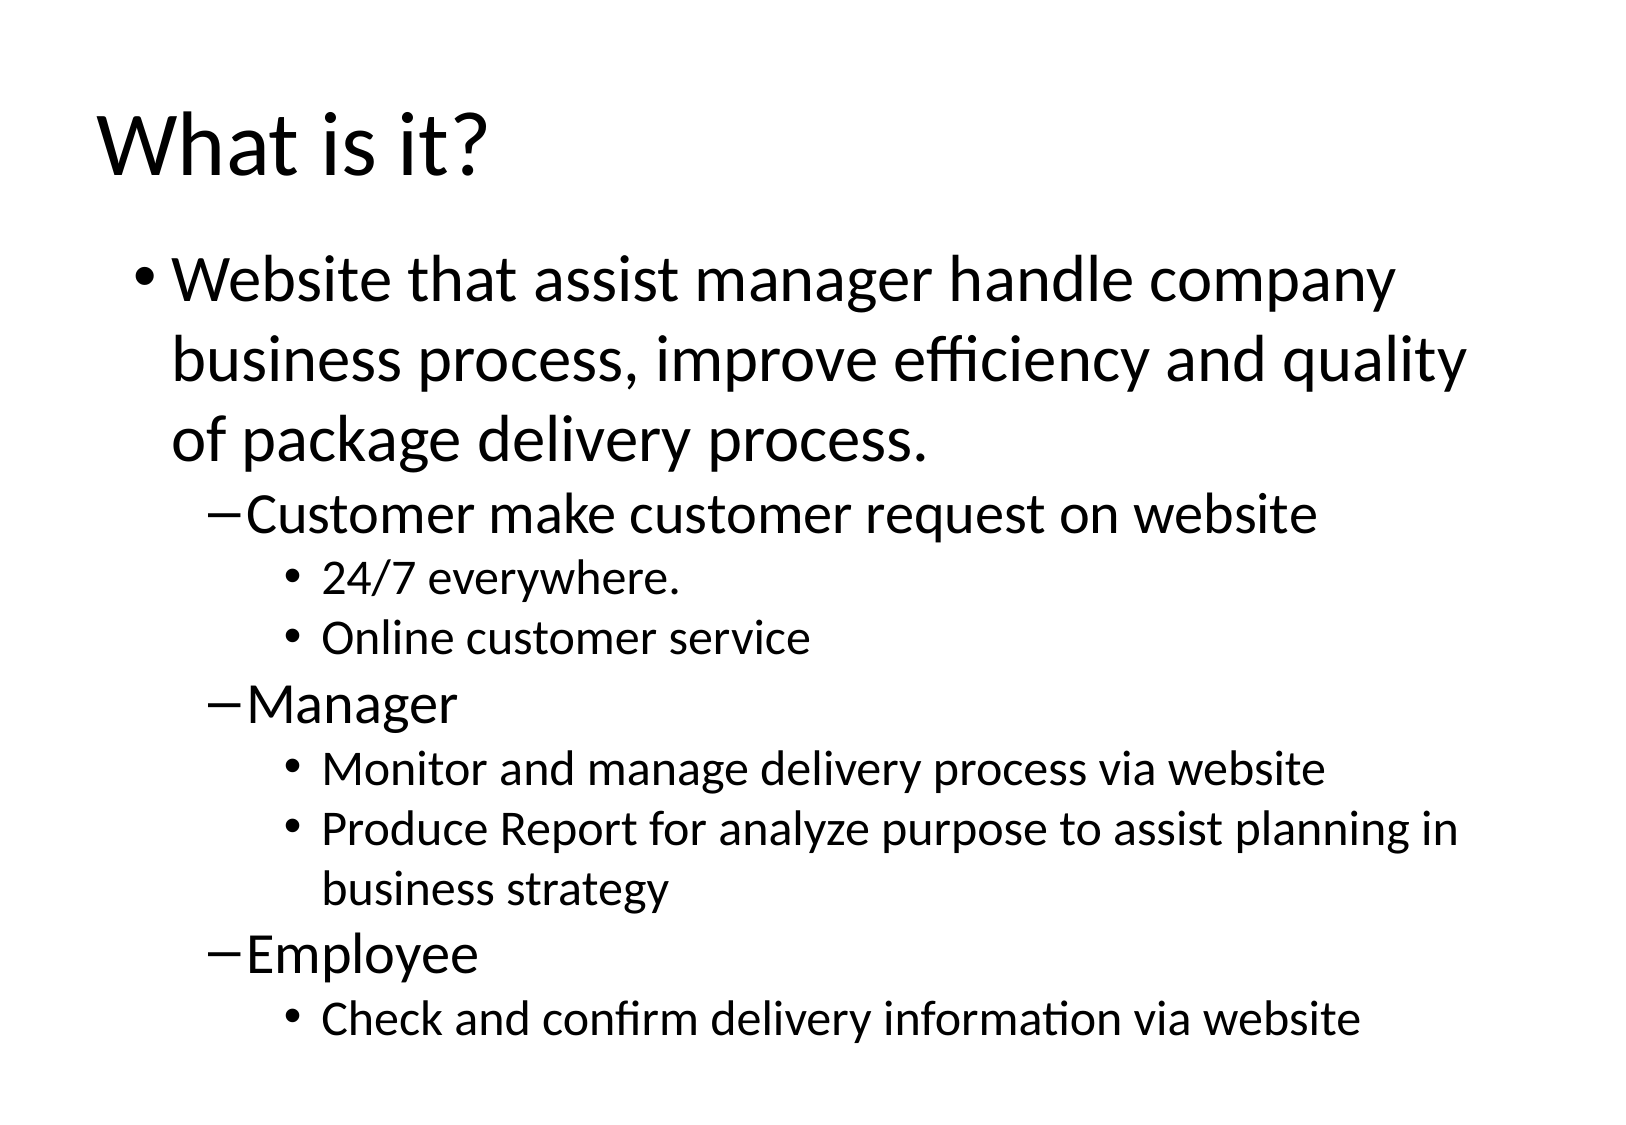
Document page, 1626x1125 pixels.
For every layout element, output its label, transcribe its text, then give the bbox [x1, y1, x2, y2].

list Website that assist manager handle company business process, improve efficiency and quality of package delivery process. Customer make customer request on website 24/7 everywhere. Online customer service Manager Monitor and manage delivery process via website Produce Report for analyze purpose to assist planning in business strategy Employee Check and confirm delivery information via website [81, 220, 1544, 1083]
title What is it? [81, 45, 1544, 220]
